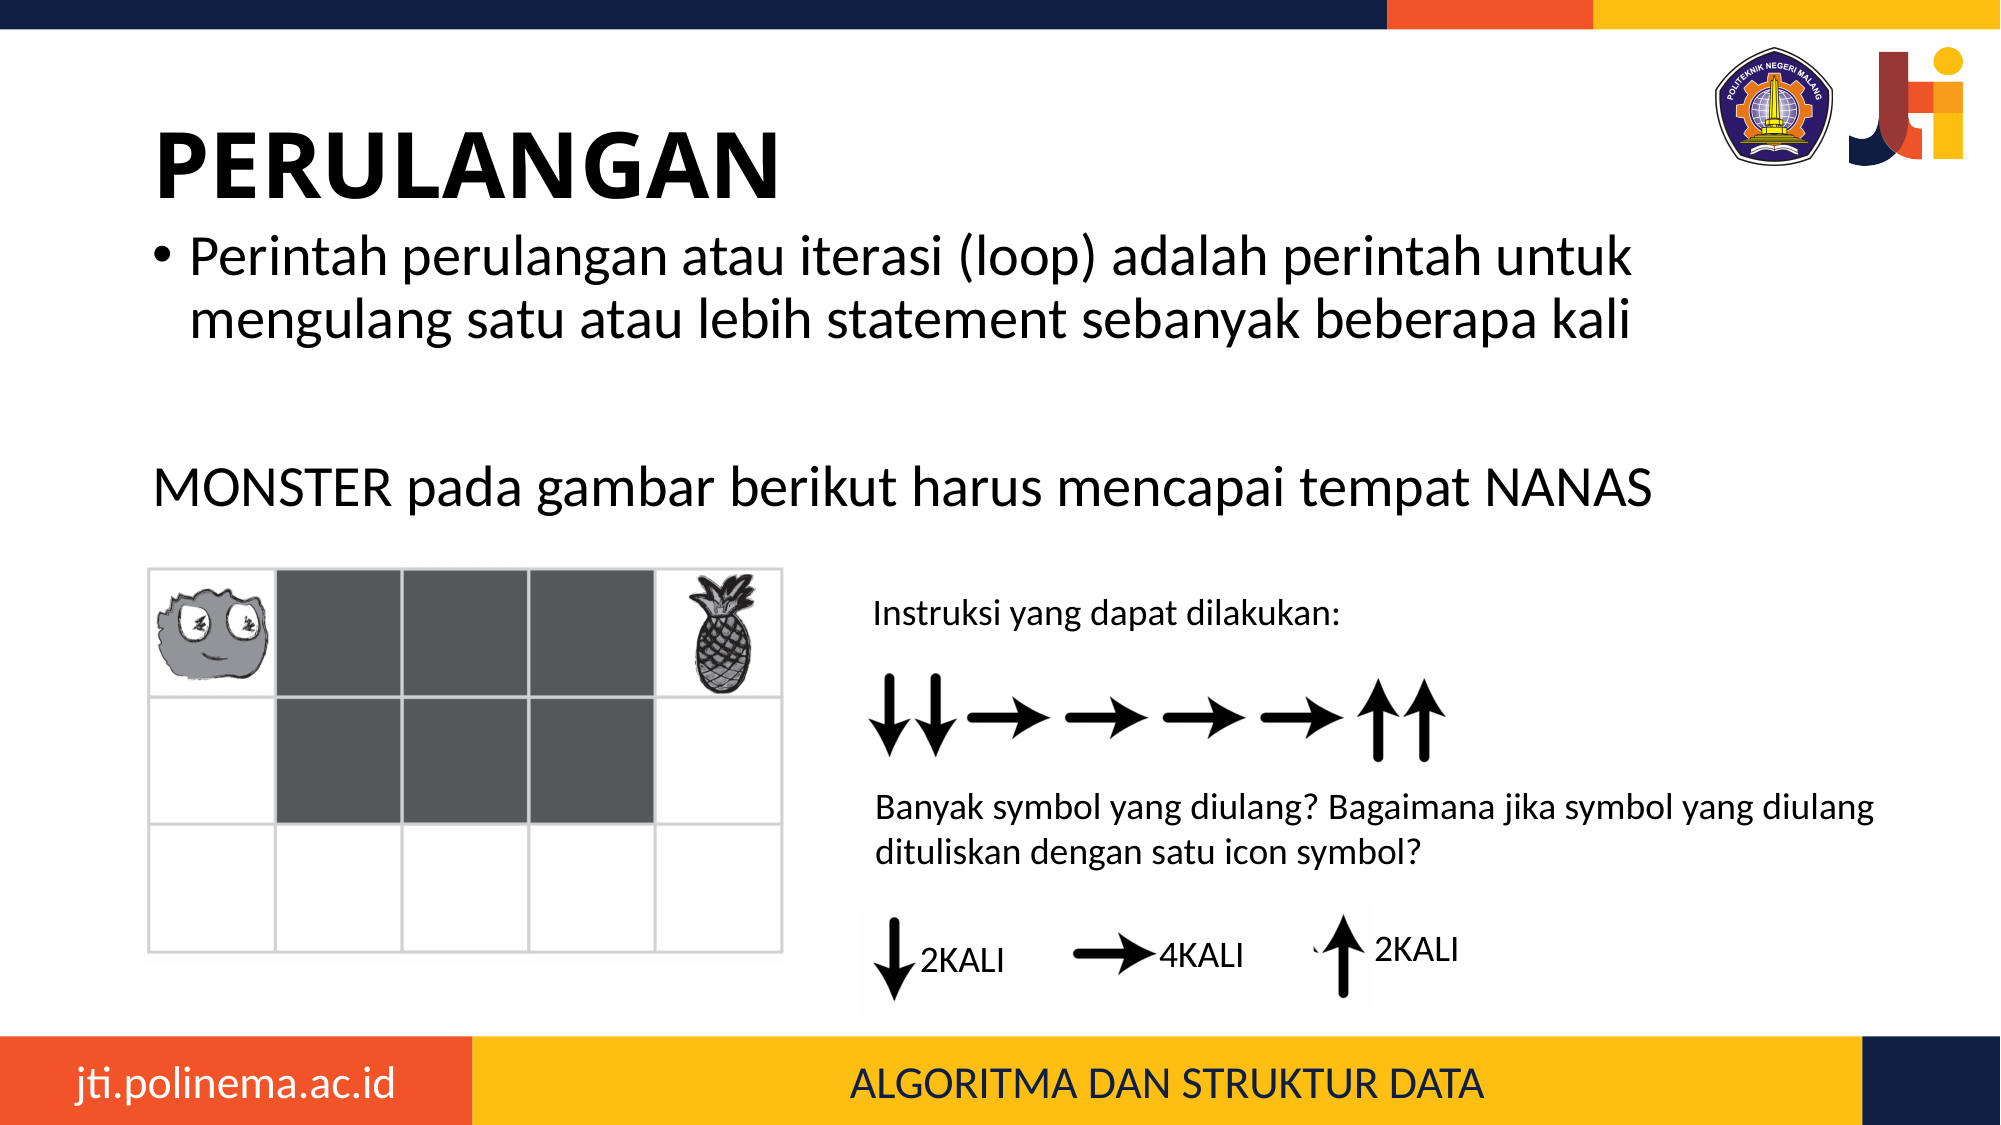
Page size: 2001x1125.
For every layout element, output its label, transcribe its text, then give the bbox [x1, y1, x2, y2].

text_box 2KALI [920, 928, 1021, 988]
text_box 4KALI [1167, 922, 1260, 983]
text_box 2KALI [1373, 916, 1475, 977]
picture [855, 663, 1454, 775]
picture [860, 907, 920, 1019]
picture [1313, 899, 1373, 1011]
picture [1715, 47, 1833, 166]
picture [137, 562, 790, 964]
picture [1064, 899, 1167, 1011]
title PERULANGAN [137, 59, 1673, 217]
list Perintah perulangan atau iterasi (loop) adalah perintah untuk mengulang satu atau lebih statement sebanyak beberapa kali MONSTER pada gambar berikut harus mencapai tempat NANAS [137, 217, 1863, 1014]
text_box Instruksi yang dapat dilakukan: [857, 580, 1357, 640]
text_box Banyak symbol yang diulang? Bagaimana jika symbol yang diulang dituliskan dengan satu icon symbol? [860, 774, 1899, 880]
